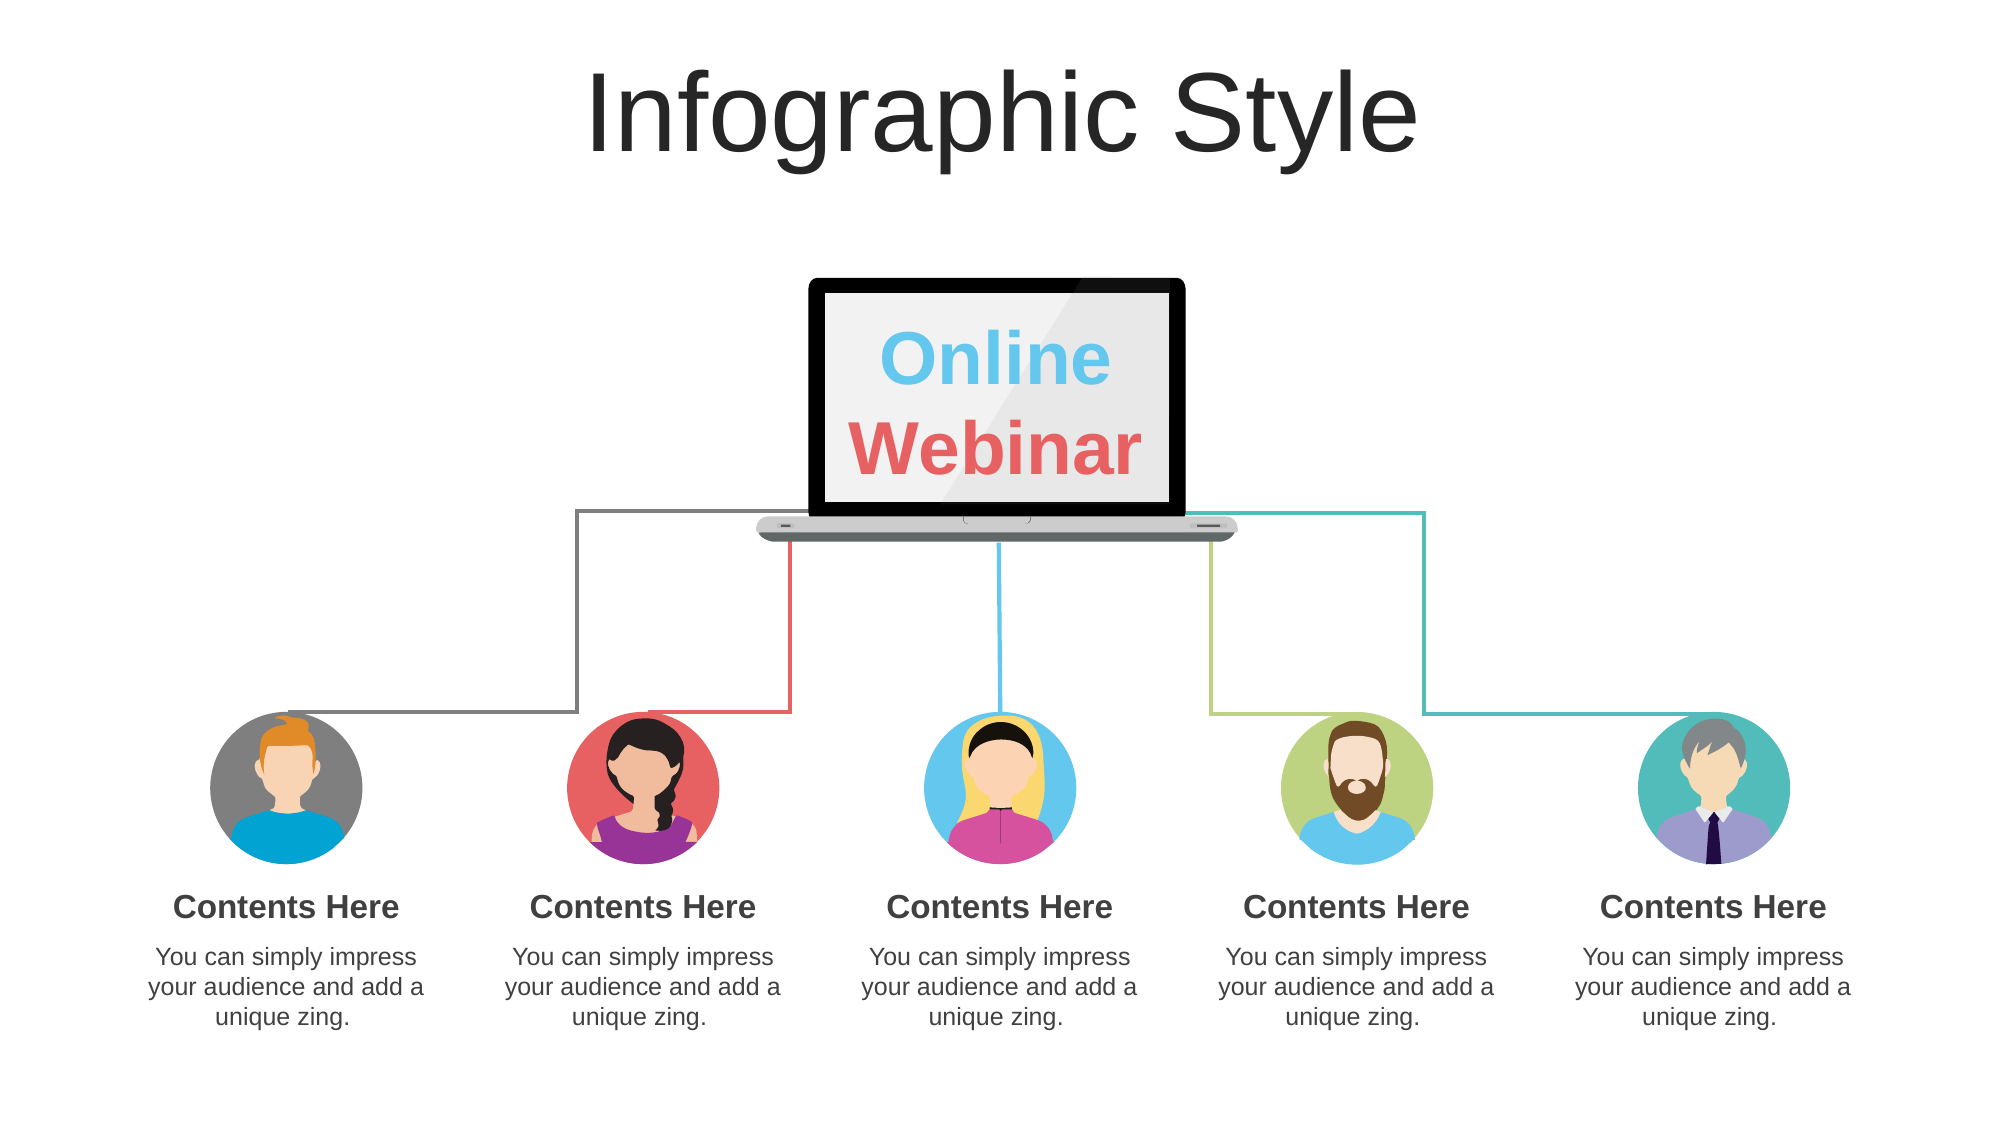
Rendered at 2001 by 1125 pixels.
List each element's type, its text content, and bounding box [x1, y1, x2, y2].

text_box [129, 877, 444, 1039]
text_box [1323, 324, 1525, 903]
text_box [1122, 480, 1300, 771]
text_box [1199, 877, 1514, 1039]
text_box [924, 711, 1077, 865]
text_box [1556, 877, 1871, 1039]
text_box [567, 711, 720, 865]
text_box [476, 322, 678, 901]
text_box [210, 711, 363, 865]
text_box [486, 877, 801, 1039]
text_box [1637, 711, 1791, 865]
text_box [1280, 711, 1434, 865]
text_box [701, 481, 879, 765]
list Infographic Style [53, 55, 1952, 175]
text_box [842, 877, 1157, 1039]
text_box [753, 275, 1240, 543]
